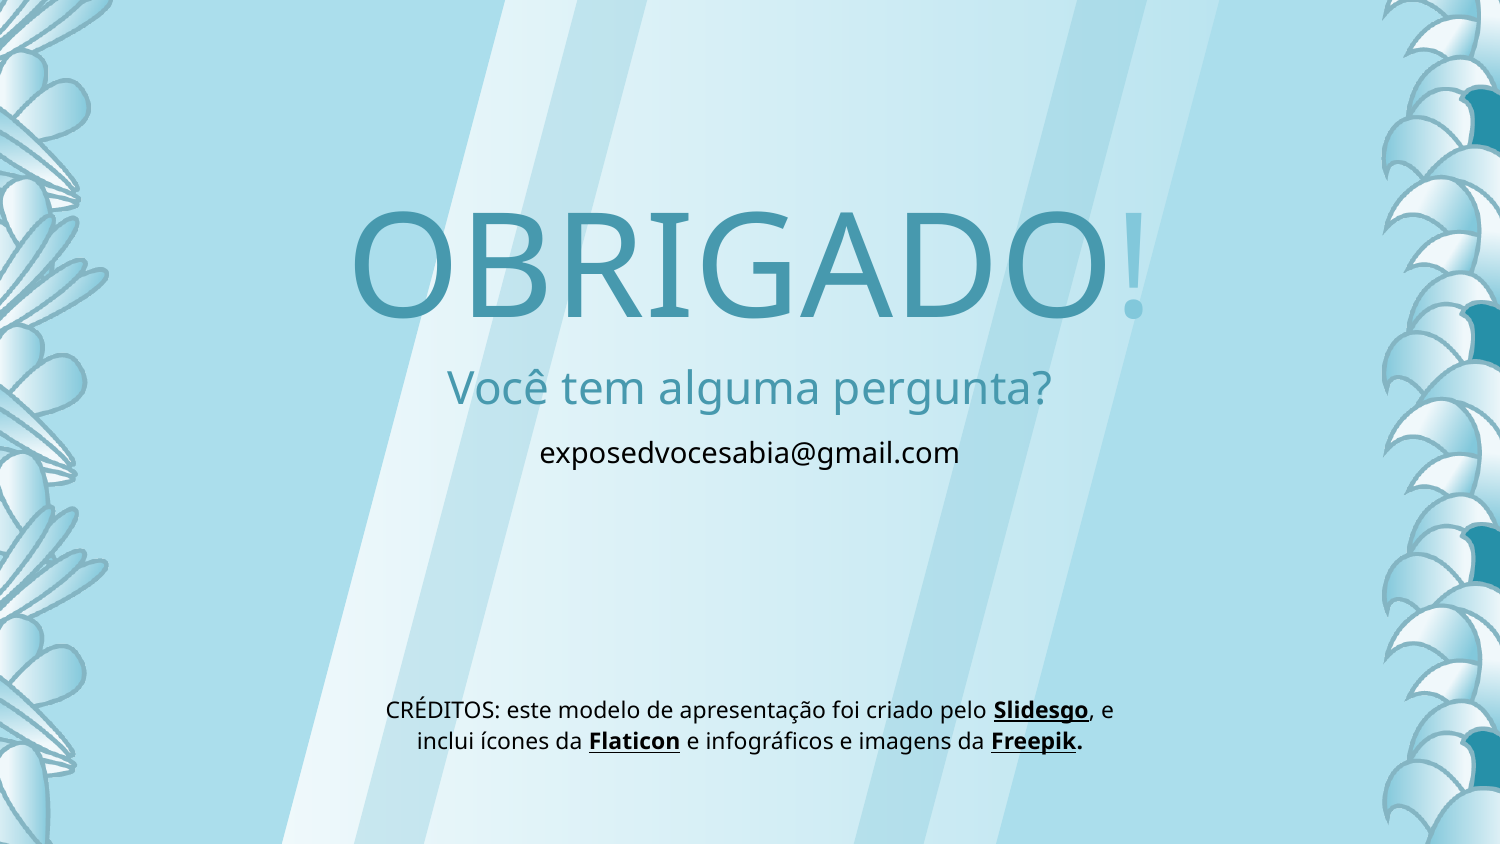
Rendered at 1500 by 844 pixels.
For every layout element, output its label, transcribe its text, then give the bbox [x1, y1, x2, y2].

subtitle Você tem alguma pergunta? exposedvocesabia@gmail.com [282, 358, 1218, 557]
picture [0, 0, 118, 844]
title OBRIGADO! [282, 171, 1218, 334]
picture [1375, 0, 1500, 844]
